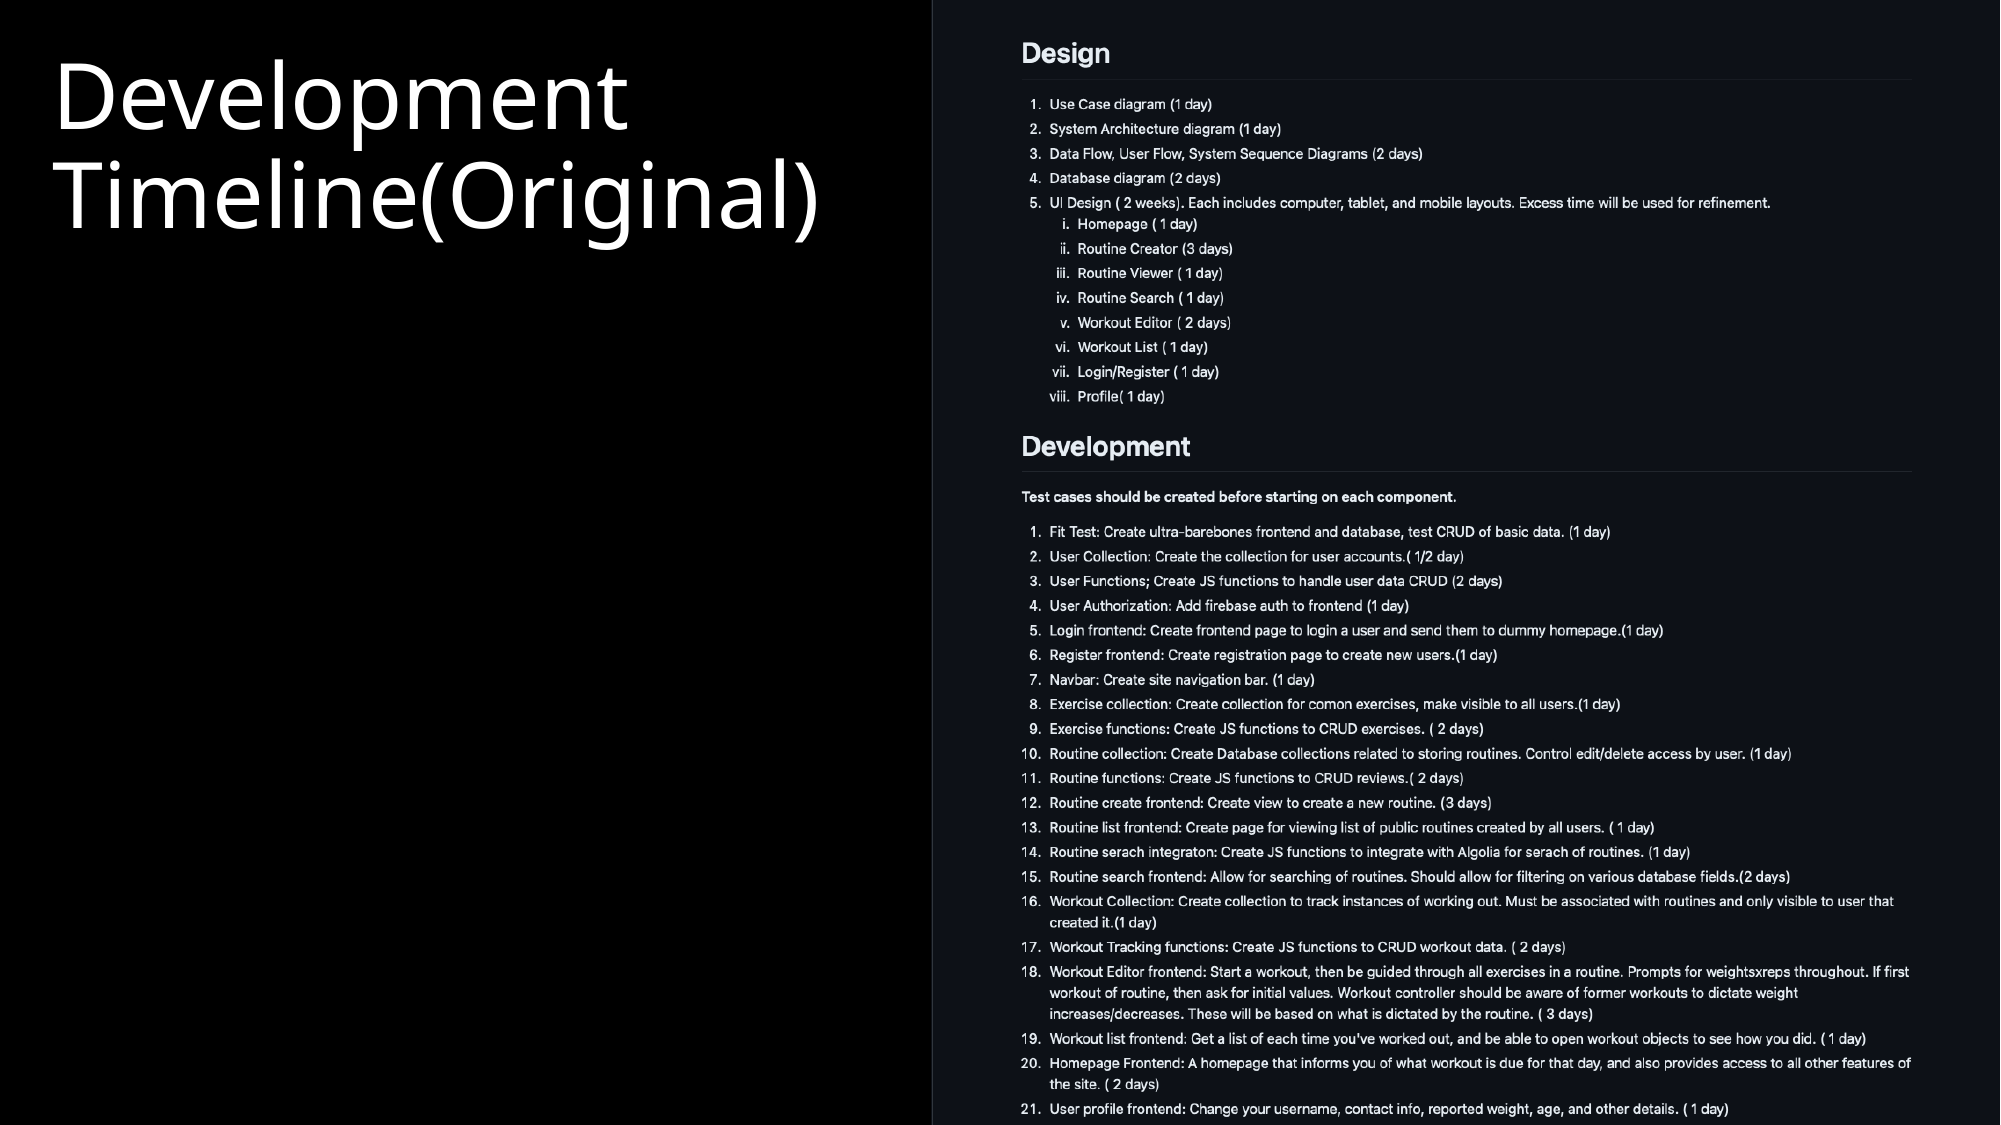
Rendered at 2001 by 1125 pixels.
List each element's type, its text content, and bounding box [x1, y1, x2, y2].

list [931, 0, 2000, 1125]
title Development Timeline(Original) [37, 40, 931, 258]
